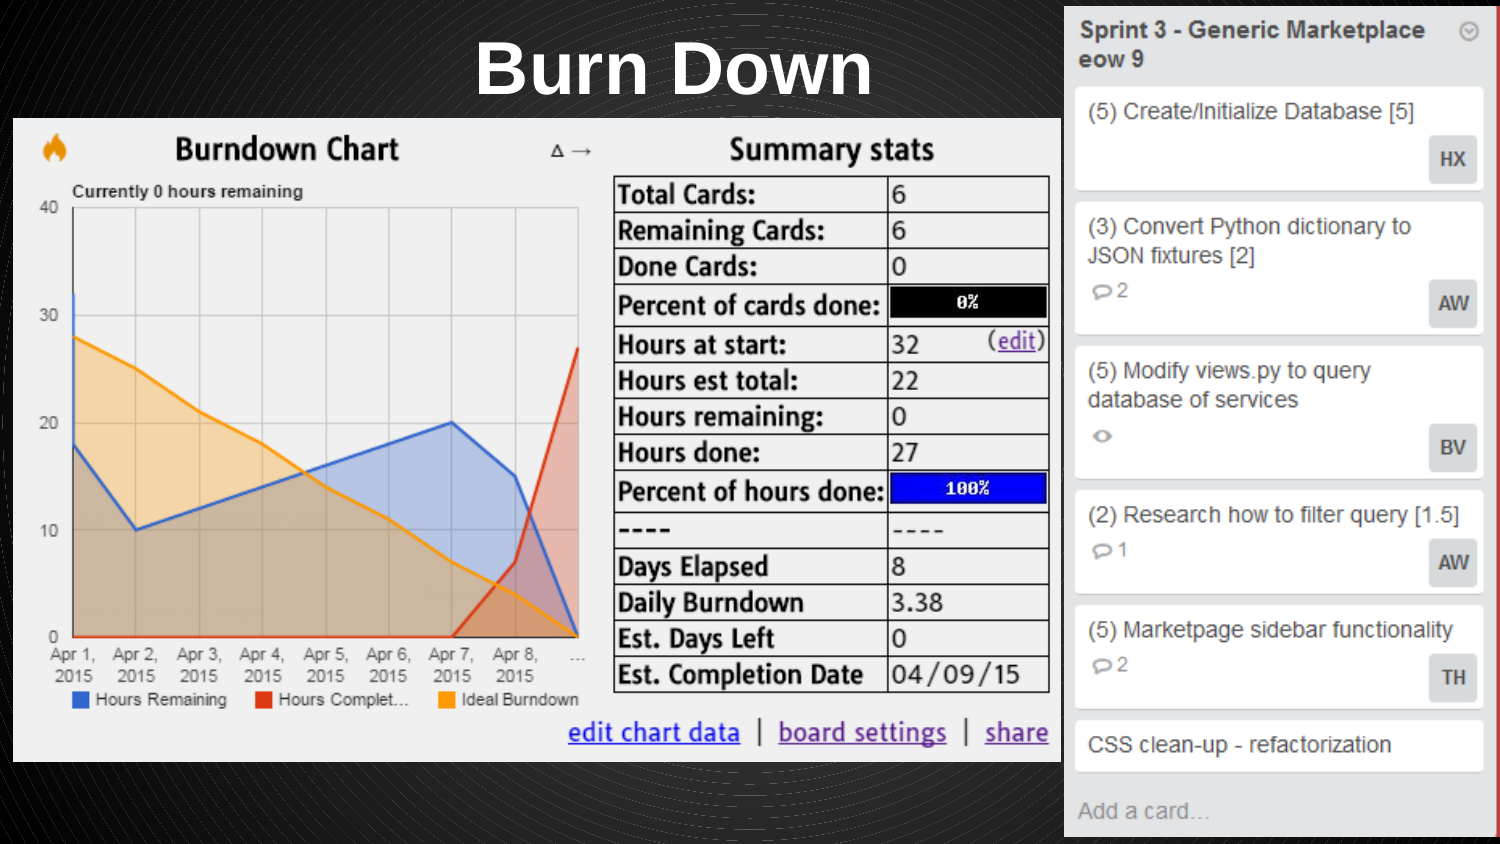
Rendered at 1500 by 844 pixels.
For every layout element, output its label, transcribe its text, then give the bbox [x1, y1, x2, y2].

picture [1063, 6, 1500, 838]
picture [13, 117, 1062, 763]
title Burn Down [0, 0, 1350, 125]
